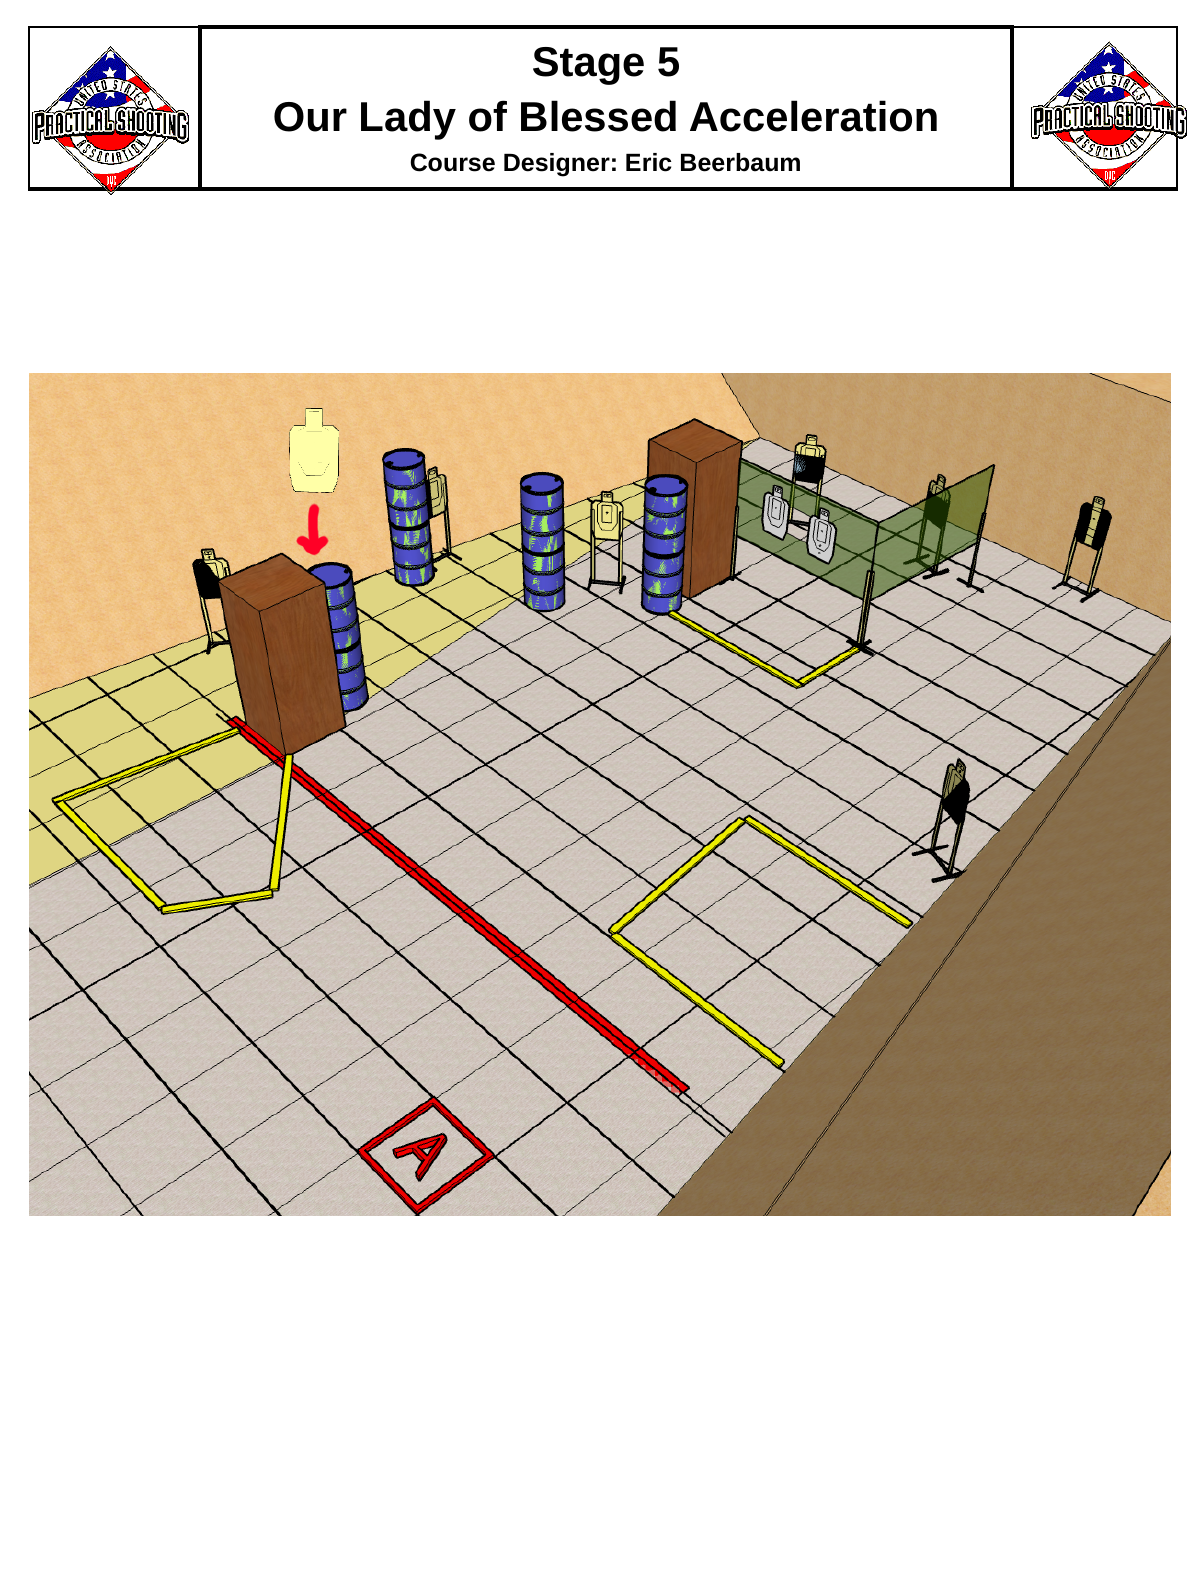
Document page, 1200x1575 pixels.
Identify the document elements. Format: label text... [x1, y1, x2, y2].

table_header Stage 5 Our Lady of Blessed Acceleration Course Designer: Eric Beerbaum [202, 29, 1010, 187]
table_header [30, 28, 198, 45]
picture [29, 372, 1171, 1217]
table_header [1014, 28, 1176, 187]
picture [24, 45, 199, 198]
picture [1022, 40, 1197, 193]
